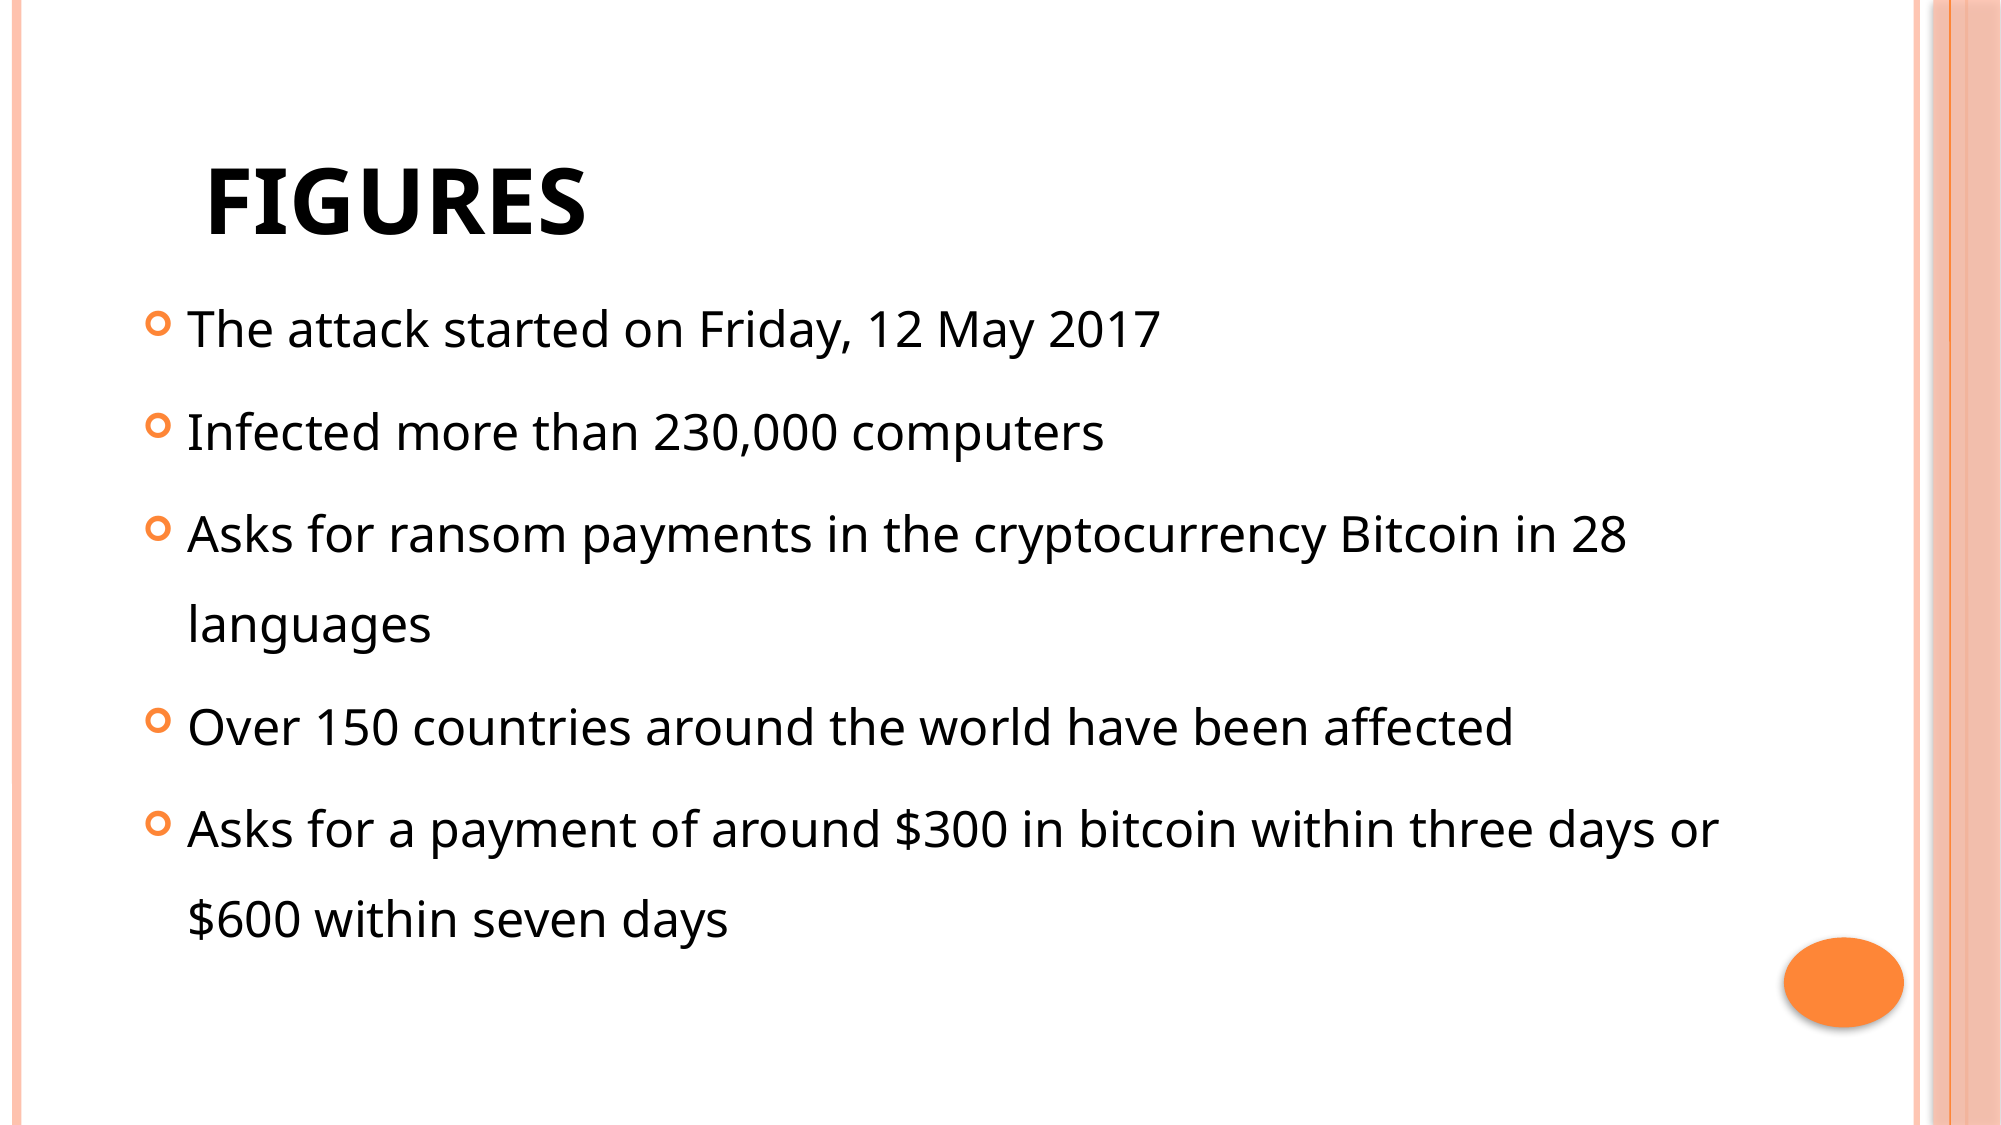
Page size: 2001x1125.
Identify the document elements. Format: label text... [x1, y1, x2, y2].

list The attack started on Friday, 12 May 2017 Infected more than 230,000 computers Asks for ransom payments in the cryptocurrency Bitcoin in 28 languages Over 150 countries around the world have been affected Asks for a payment of around $300 in bitcoin within three days or $600 within seven days [127, 260, 1838, 876]
title Figures [188, 17, 1814, 260]
